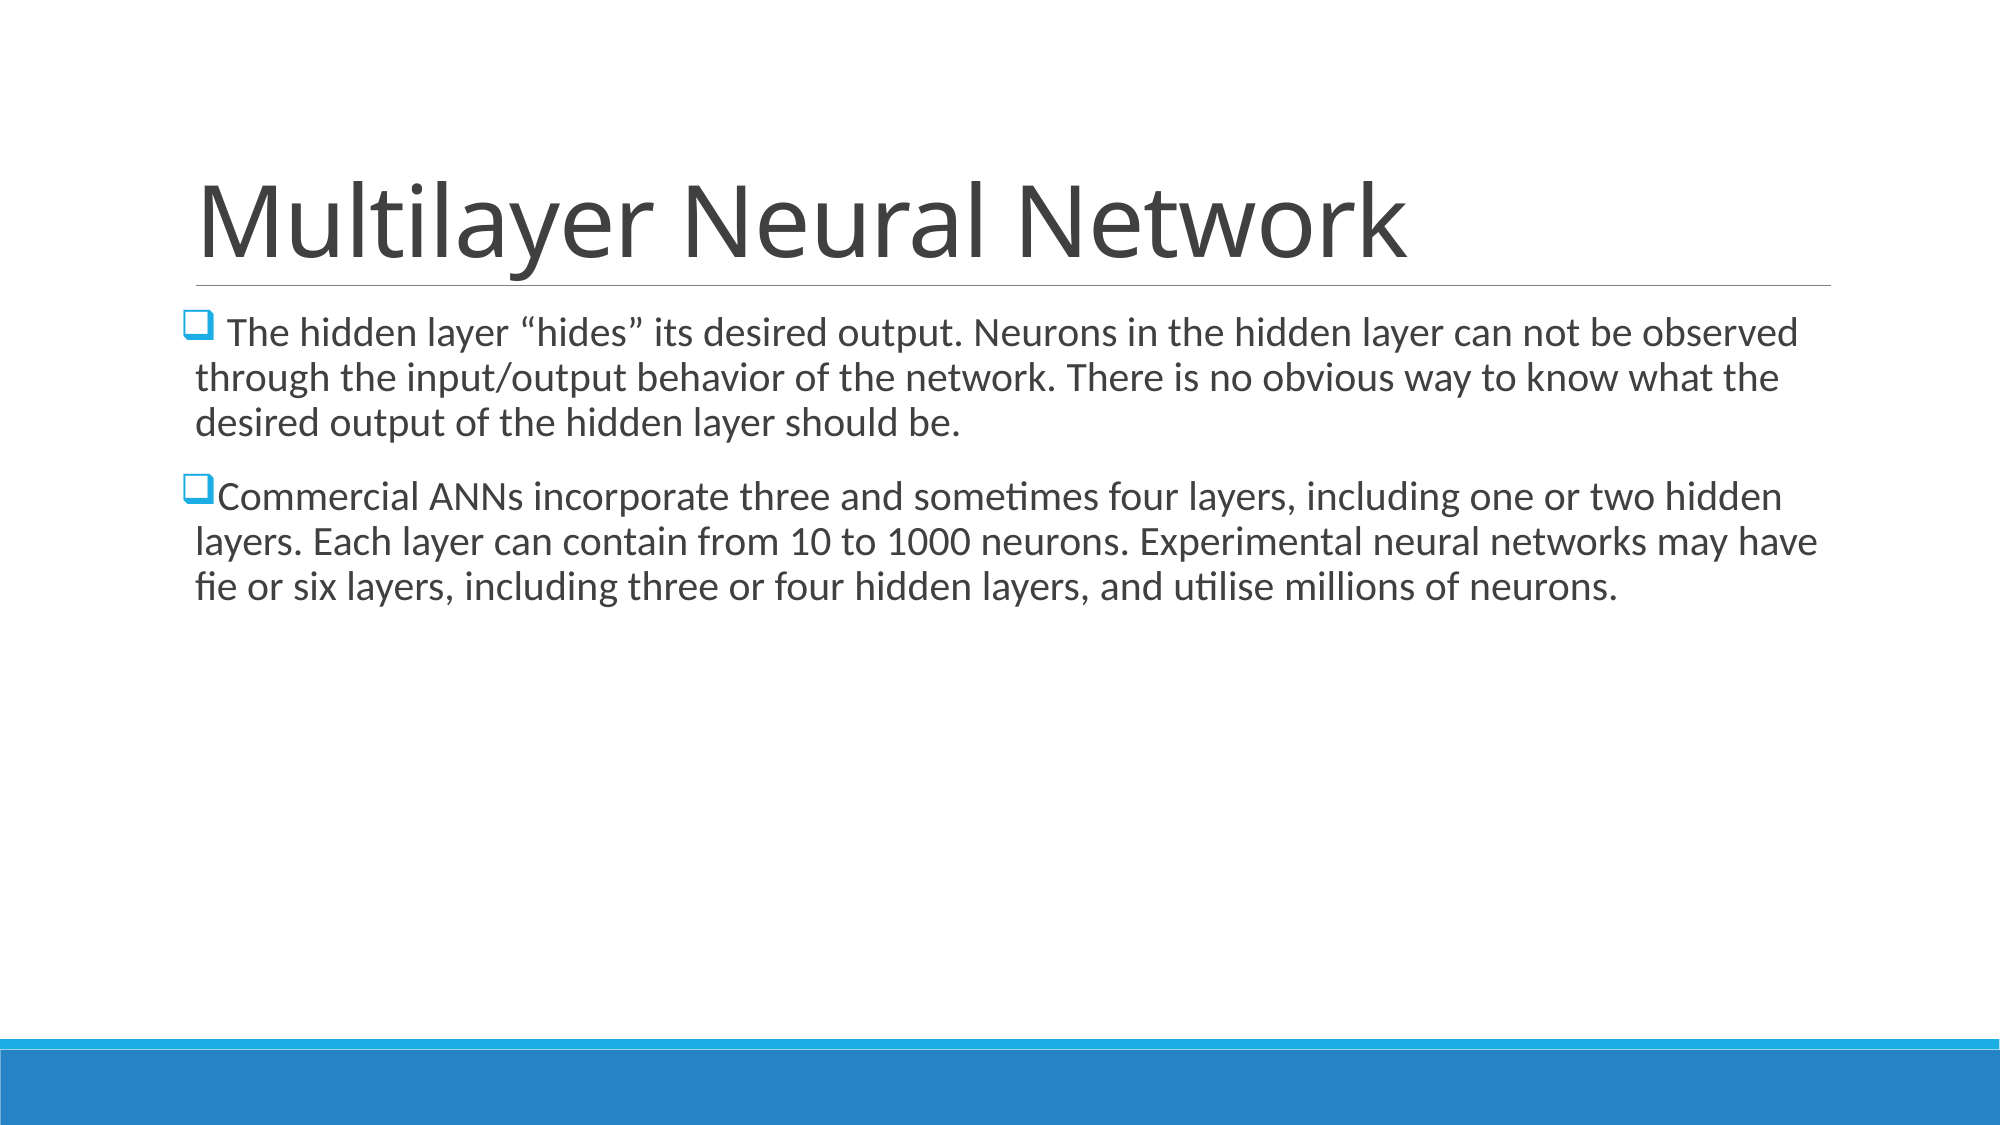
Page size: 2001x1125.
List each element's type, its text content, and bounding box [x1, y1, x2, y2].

title Multilayer Neural Network [180, 47, 1830, 285]
list The hidden layer “hides” its desired output. Neurons in the hidden layer can not be observed through the input/output behavior of the network. There is no obvious way to know what the desired output of the hidden layer should be. Commercial ANNs incorporate three and sometimes four layers, including one or two hidden layers. Each layer can contain from 10 to 1000 neurons. Experimental neural networks may have fie or six layers, including three or four hidden layers, and utilise millions of neurons. [180, 302, 1830, 963]
